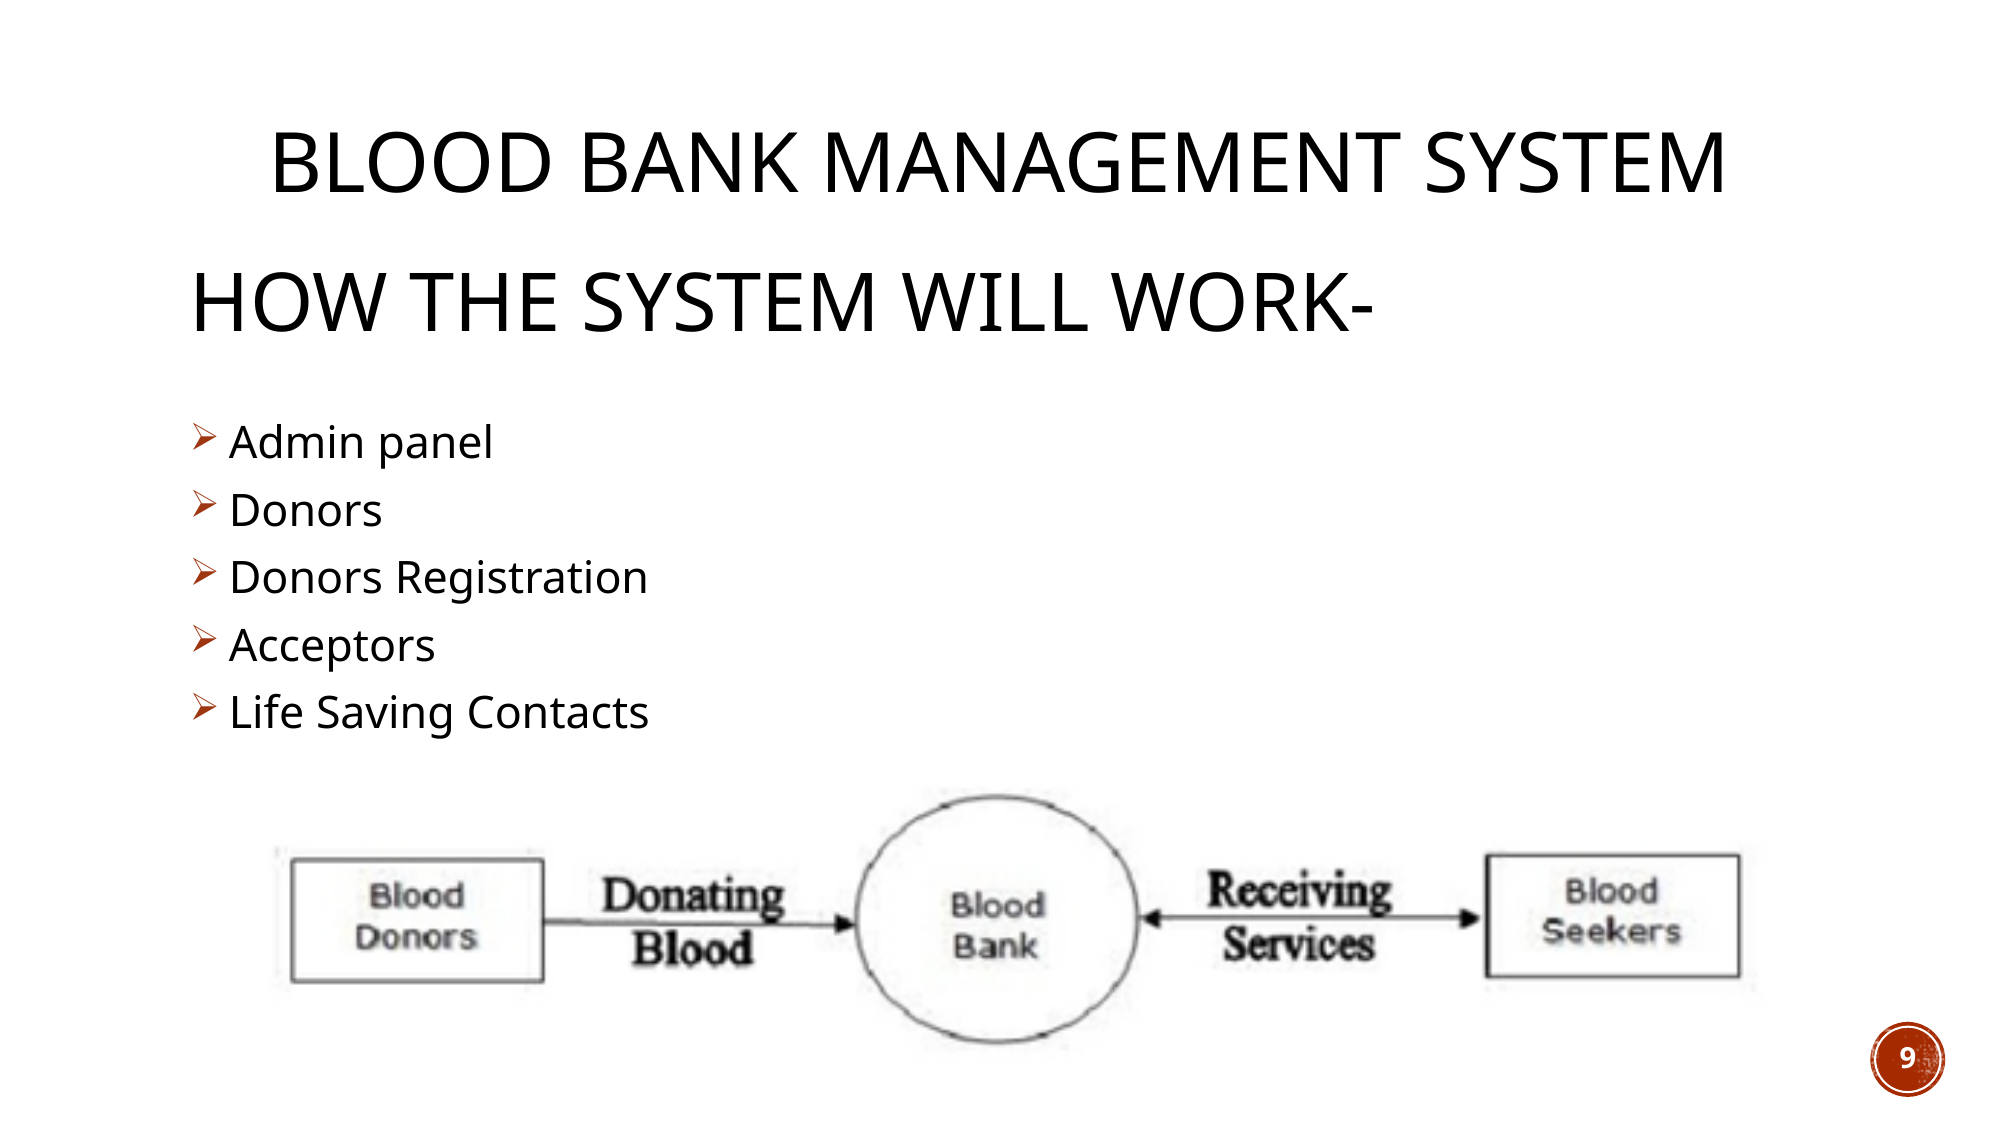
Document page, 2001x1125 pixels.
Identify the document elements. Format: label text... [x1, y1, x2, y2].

slide_number 9 [1855, 1028, 1961, 1089]
list Admin panel Donors Donors Registration Acceptors Life Saving Contacts [174, 412, 1825, 748]
text_box How the system will work- [174, 242, 1825, 370]
title blood bank management system [174, 88, 1825, 242]
picture [236, 769, 1799, 1077]
